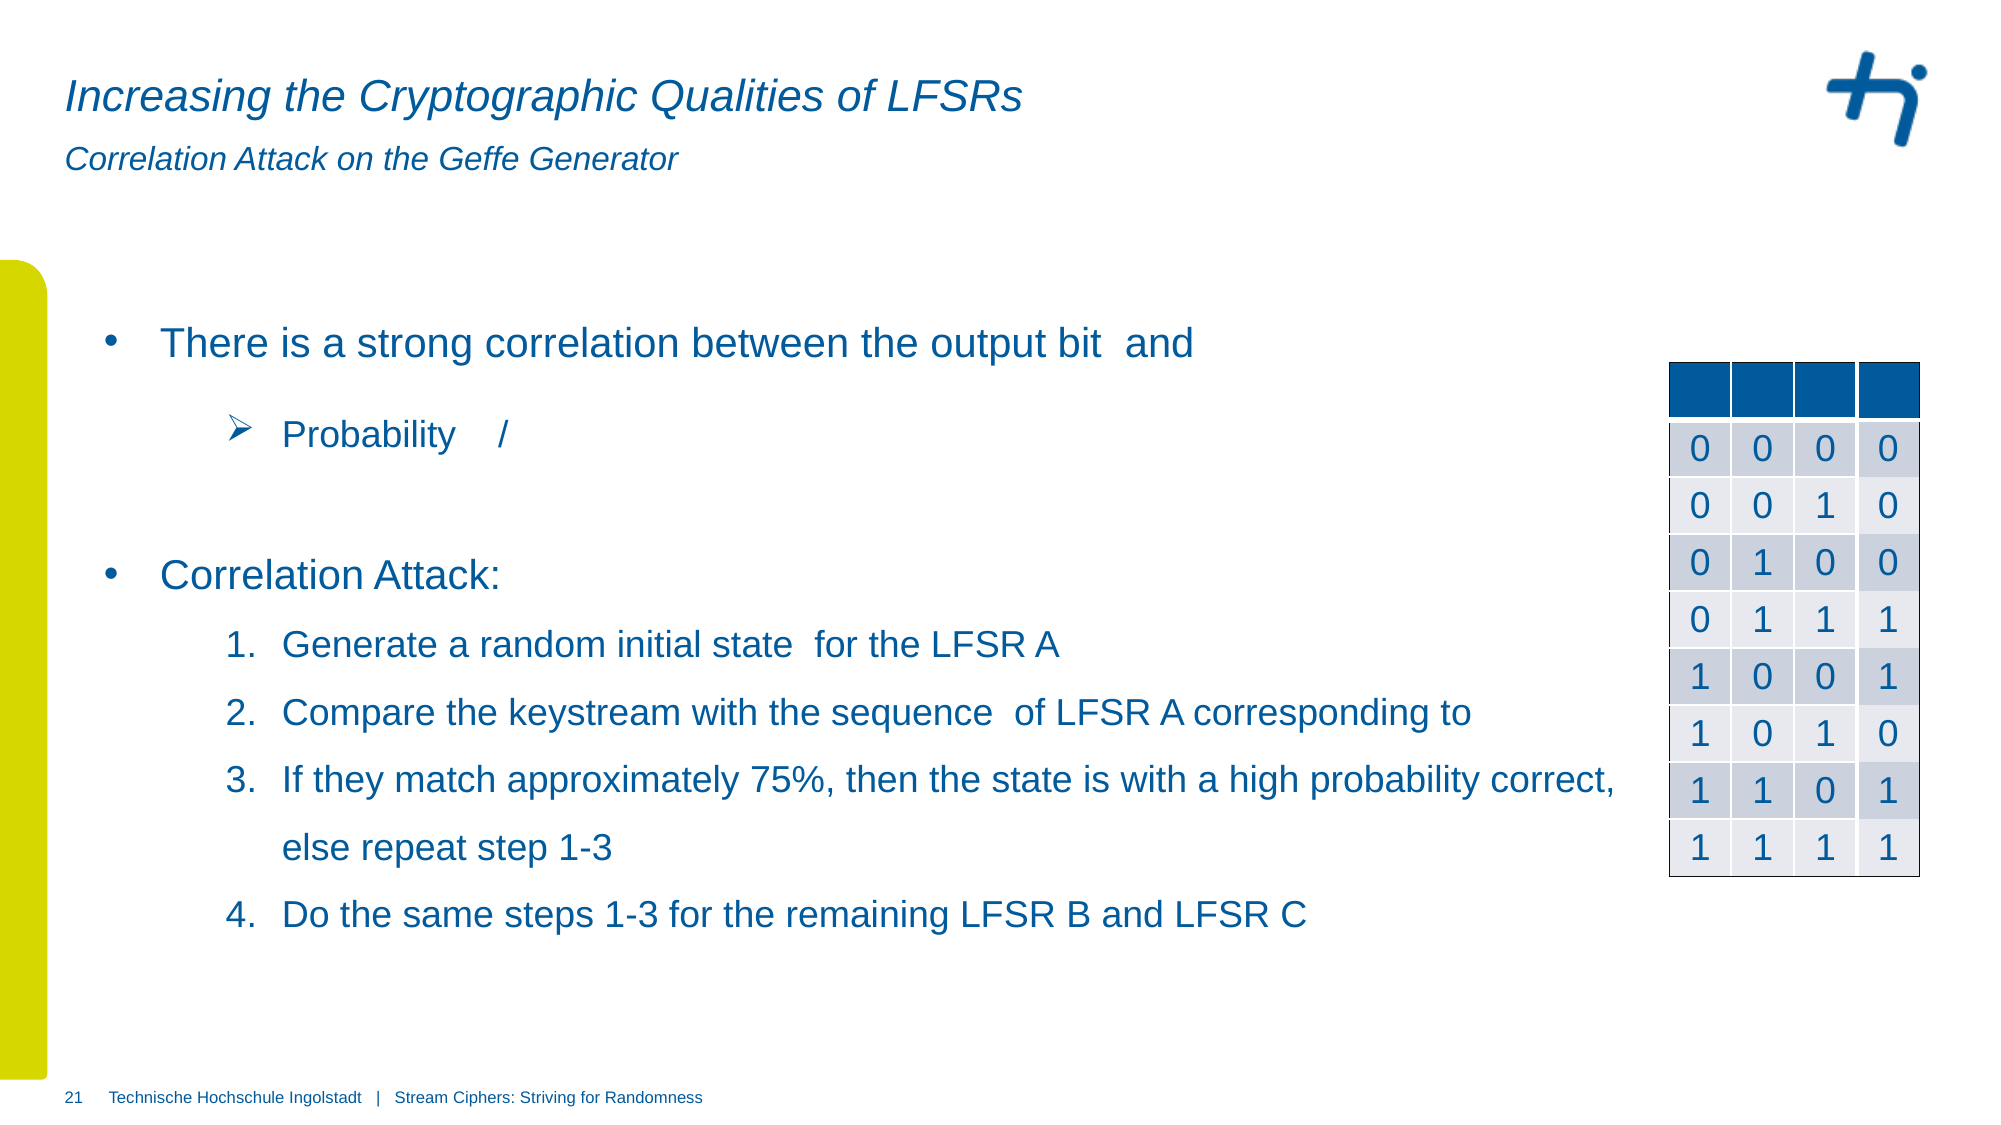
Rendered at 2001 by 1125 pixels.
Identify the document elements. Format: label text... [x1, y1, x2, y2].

subtitle Correlation Attack on the Geffe Generator [64, 122, 1665, 179]
title Increasing the Cryptographic Qualities of LFSRs [64, 66, 1665, 121]
slide_number 21 [64, 1087, 107, 1122]
